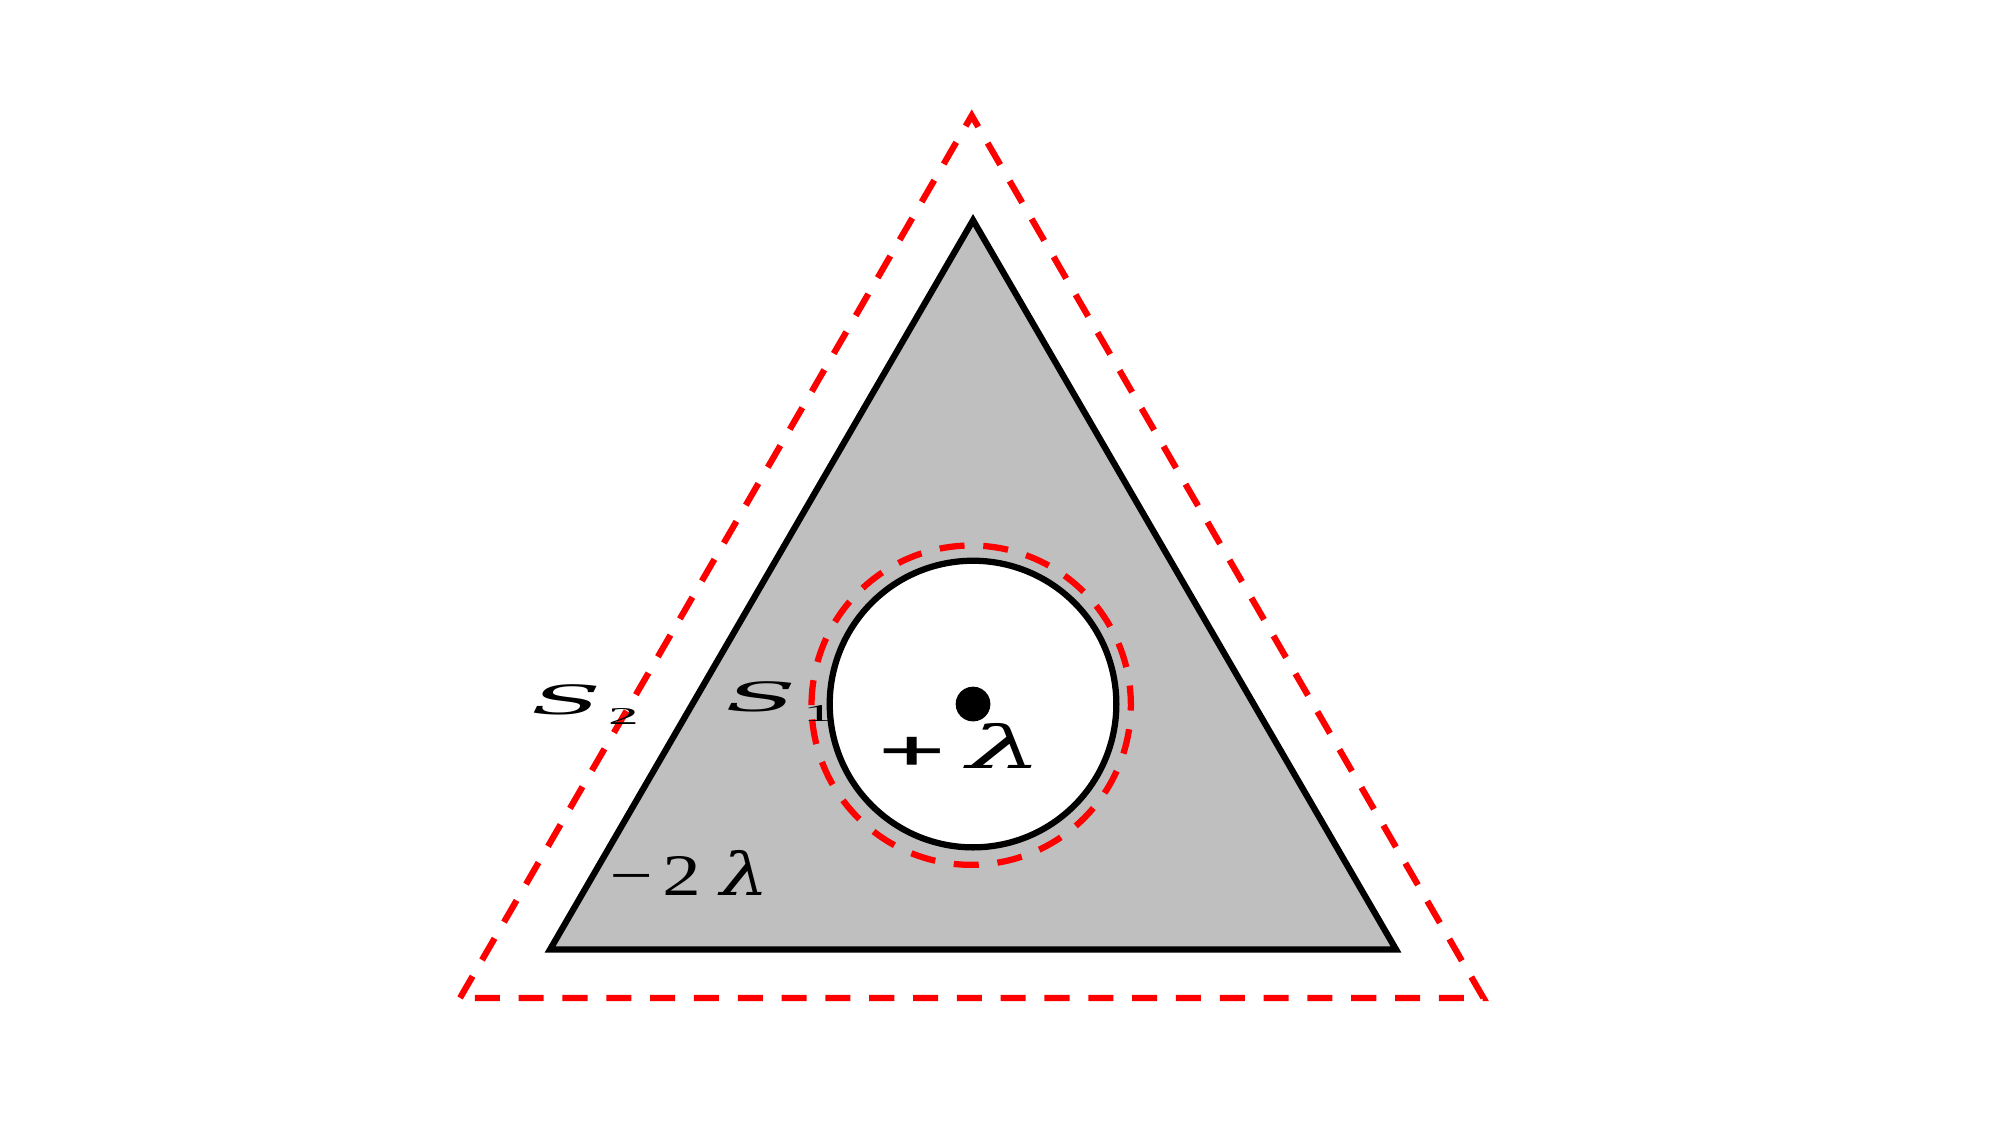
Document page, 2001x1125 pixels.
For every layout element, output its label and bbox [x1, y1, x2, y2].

text_box [460, 115, 1484, 998]
